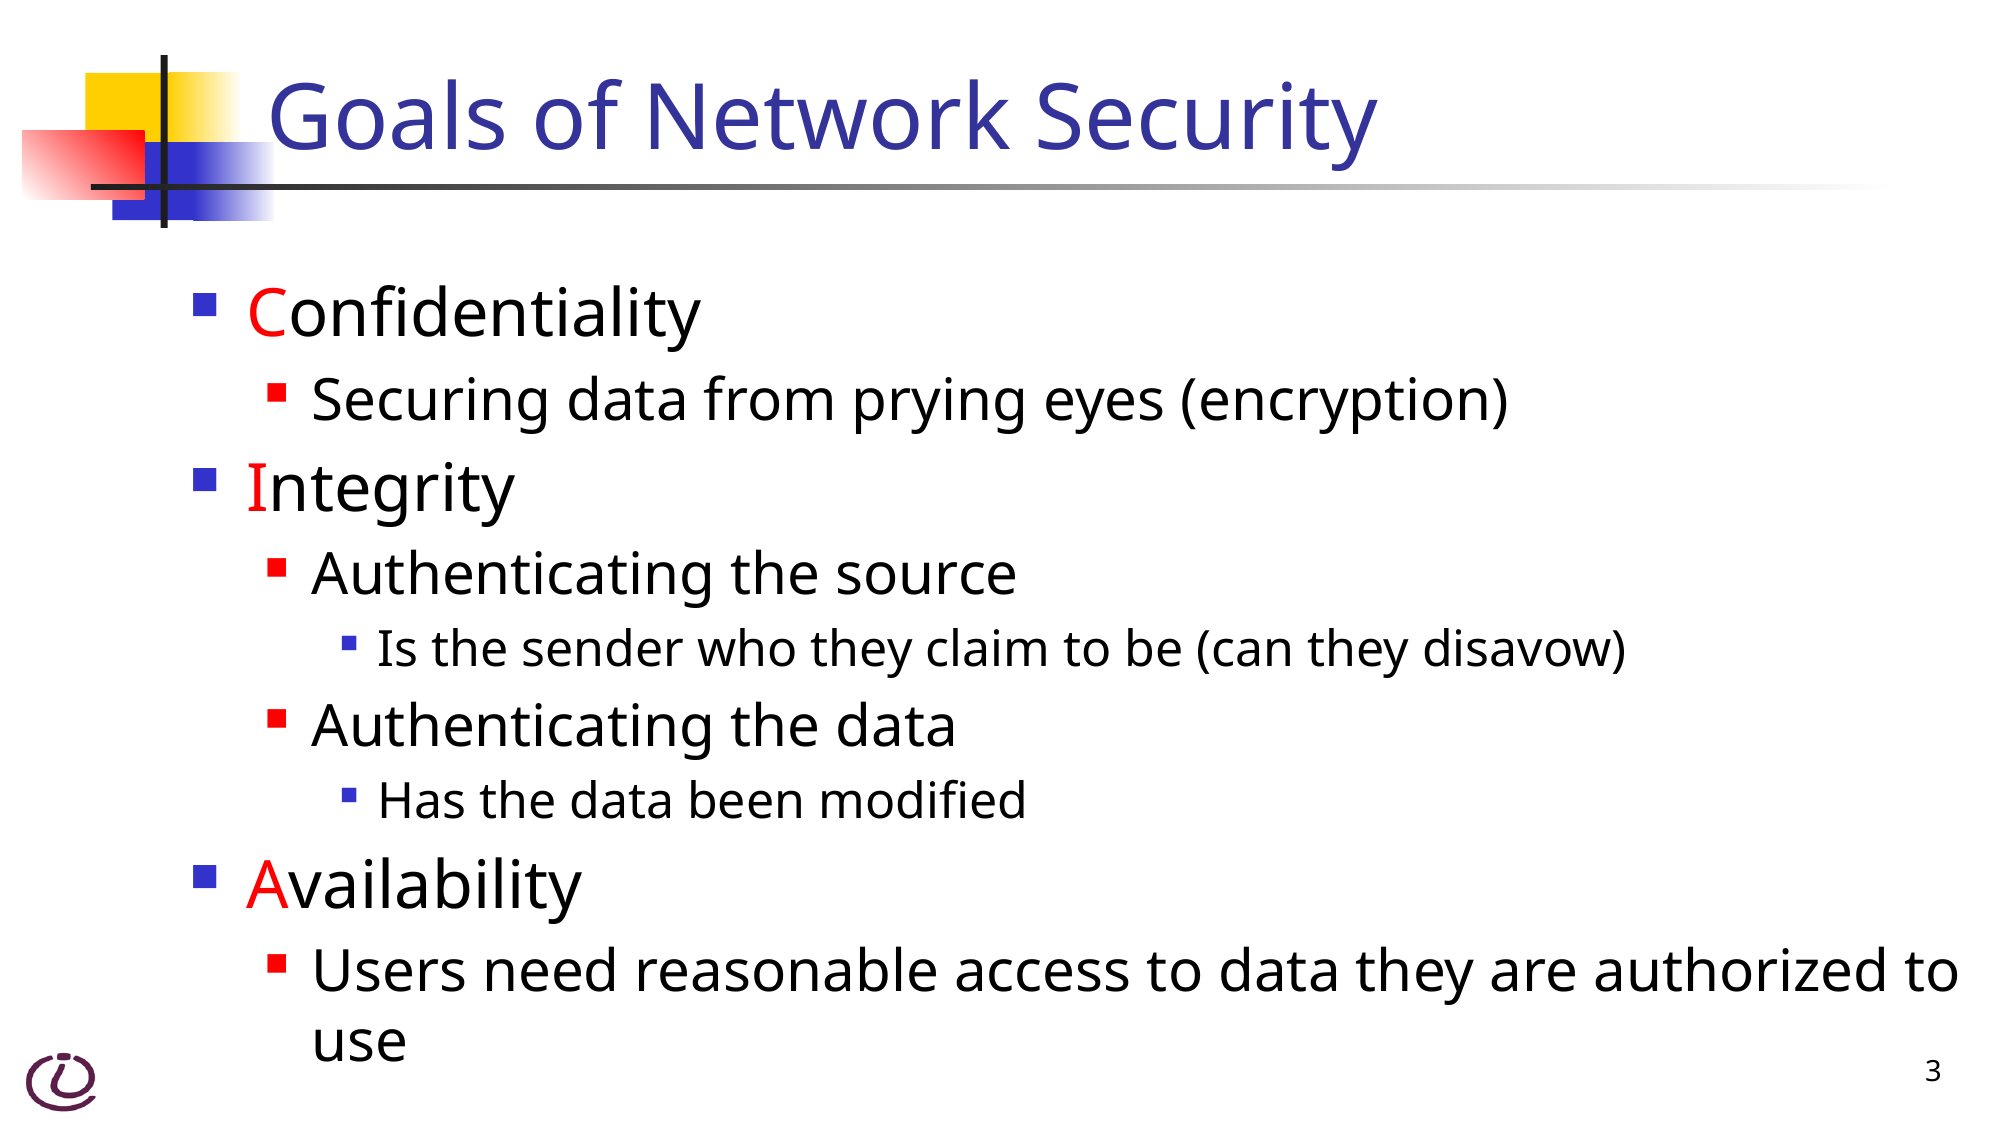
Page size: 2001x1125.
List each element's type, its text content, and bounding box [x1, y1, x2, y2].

title Goals of Network Security [251, 35, 1957, 175]
list Confidentiality Securing data from prying eyes (encryption) Integrity Authenticating the source Is the sender who they claim to be (can they disavow) Authenticating the data Has the data been modified Availability Users need reasonable access to data they are authorized to use [174, 262, 2000, 1050]
picture [21, 1049, 101, 1113]
slide_number 3 [1540, 1049, 1958, 1100]
